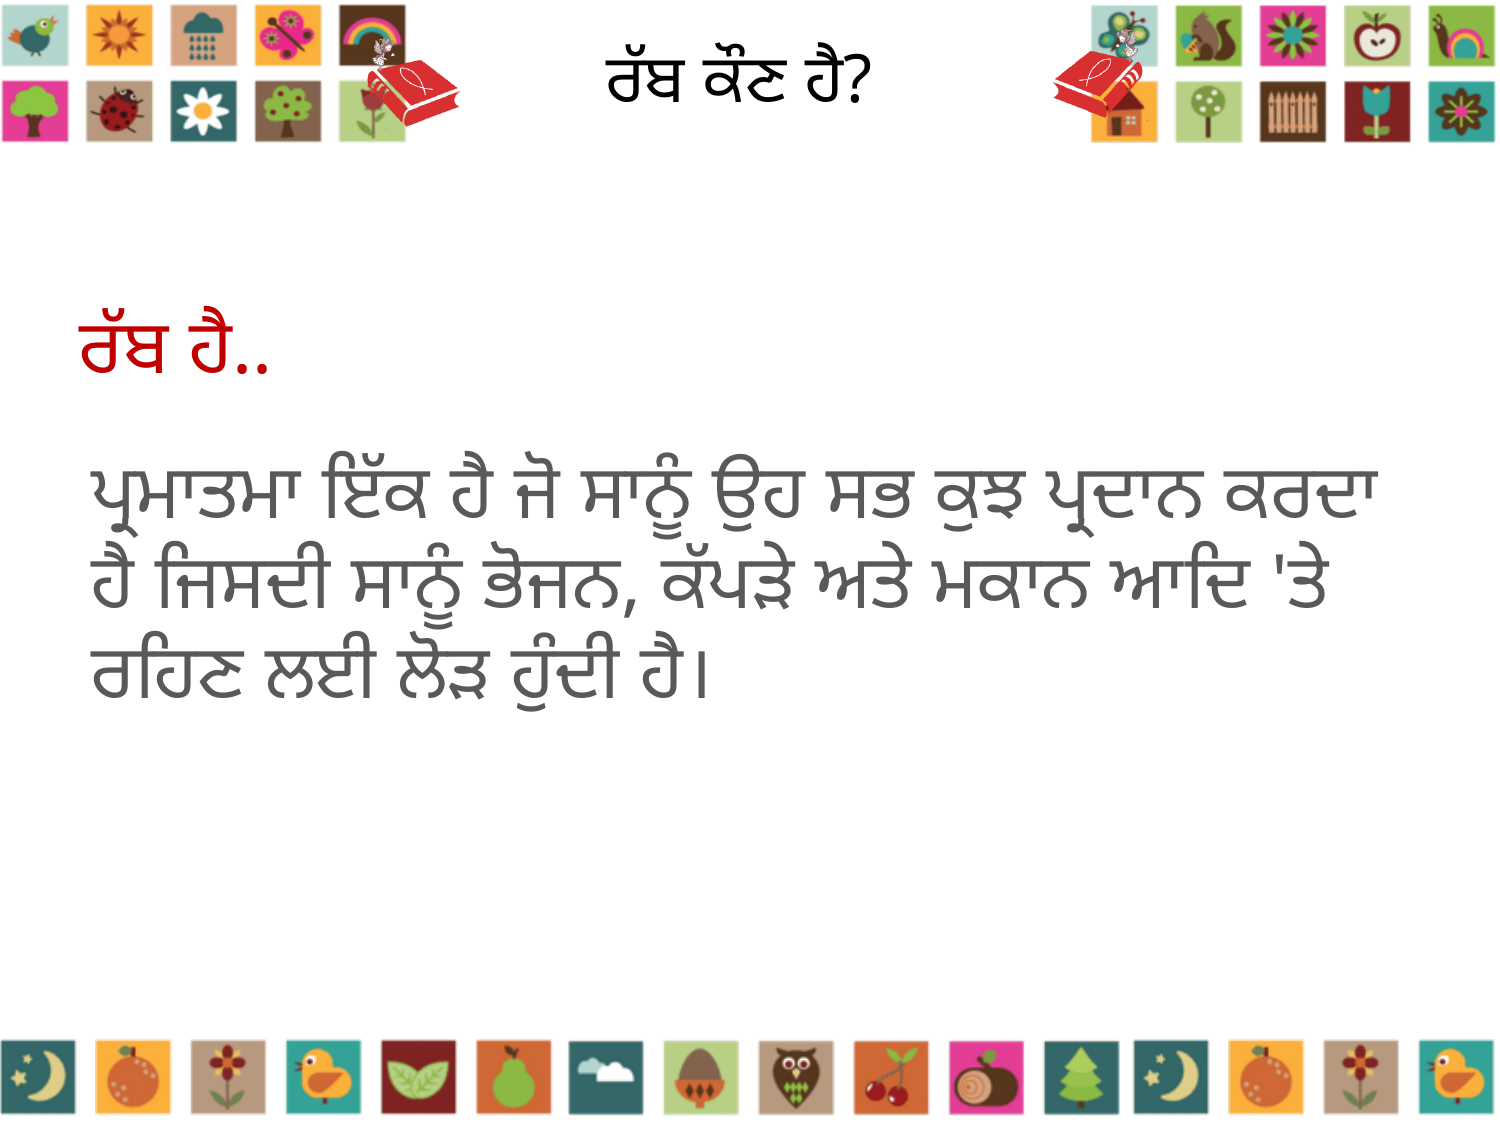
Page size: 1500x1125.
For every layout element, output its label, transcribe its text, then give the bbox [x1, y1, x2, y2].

picture [1021, 3, 1500, 150]
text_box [0, 1028, 1500, 1118]
text_box ਪ੍ਰਮਾਤਮਾ ਇੱਕ ਹੈ ਜੋ ਸਾਨੂੰ ਉਹ ਸਭ ਕੁਝ ਪ੍ਰਦਾਨ ਕਰਦਾ ਹੈ ਜਿਸਦੀ ਸਾਨੂੰ ਭੋਜਨ, ਕੱਪੜੇ ਅਤੇ ਮਕਾਨ ਆਦਿ 'ਤੇ ਰਹਿਣ ਲਈ ਲੋੜ ਹੁੰਦੀ ਹੈ। [76, 436, 1424, 722]
text_box ਰੱਬ ਕੌਣ ਹੈ? [497, 28, 1017, 124]
text_box ਰੱਬ ਹੈ.. [64, 290, 1412, 396]
picture [0, 3, 492, 150]
